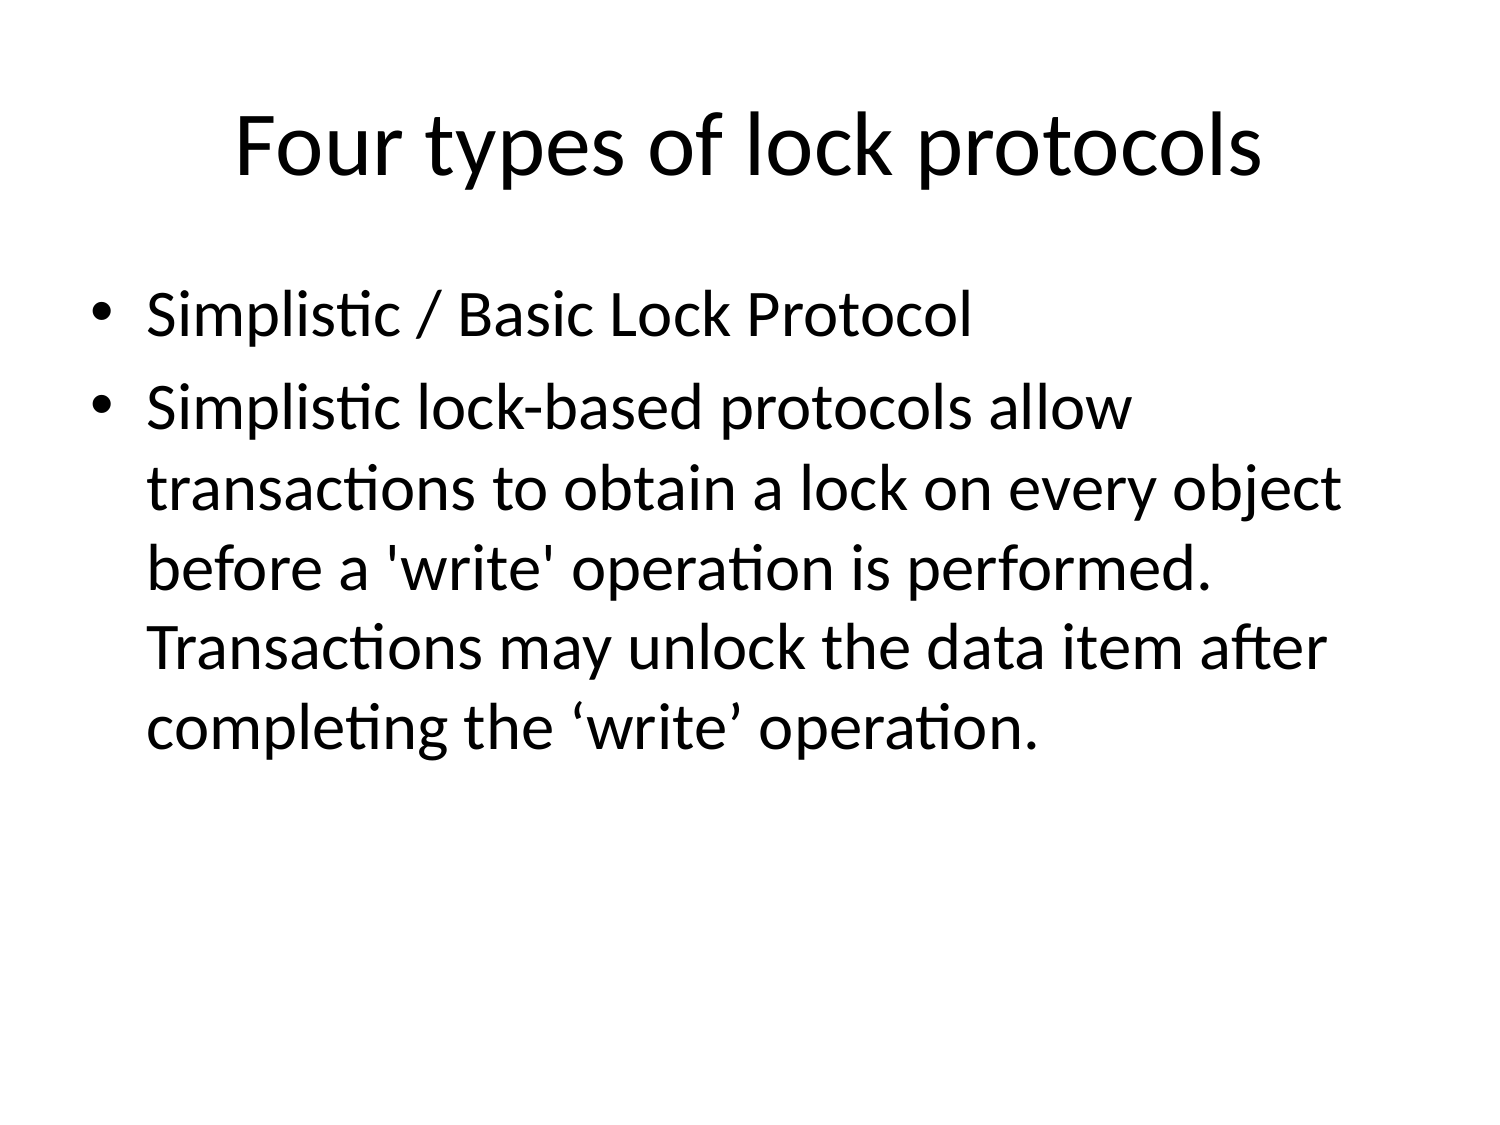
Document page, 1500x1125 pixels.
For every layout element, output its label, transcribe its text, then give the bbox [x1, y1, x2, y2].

list Simplistic / Basic Lock Protocol Simplistic lock-based protocols allow transactions to obtain a lock on every object before a 'write' operation is performed. Transactions may unlock the data item after completing the ‘write’ operation. [75, 262, 1425, 1005]
title Four types of lock protocols [75, 45, 1425, 233]
